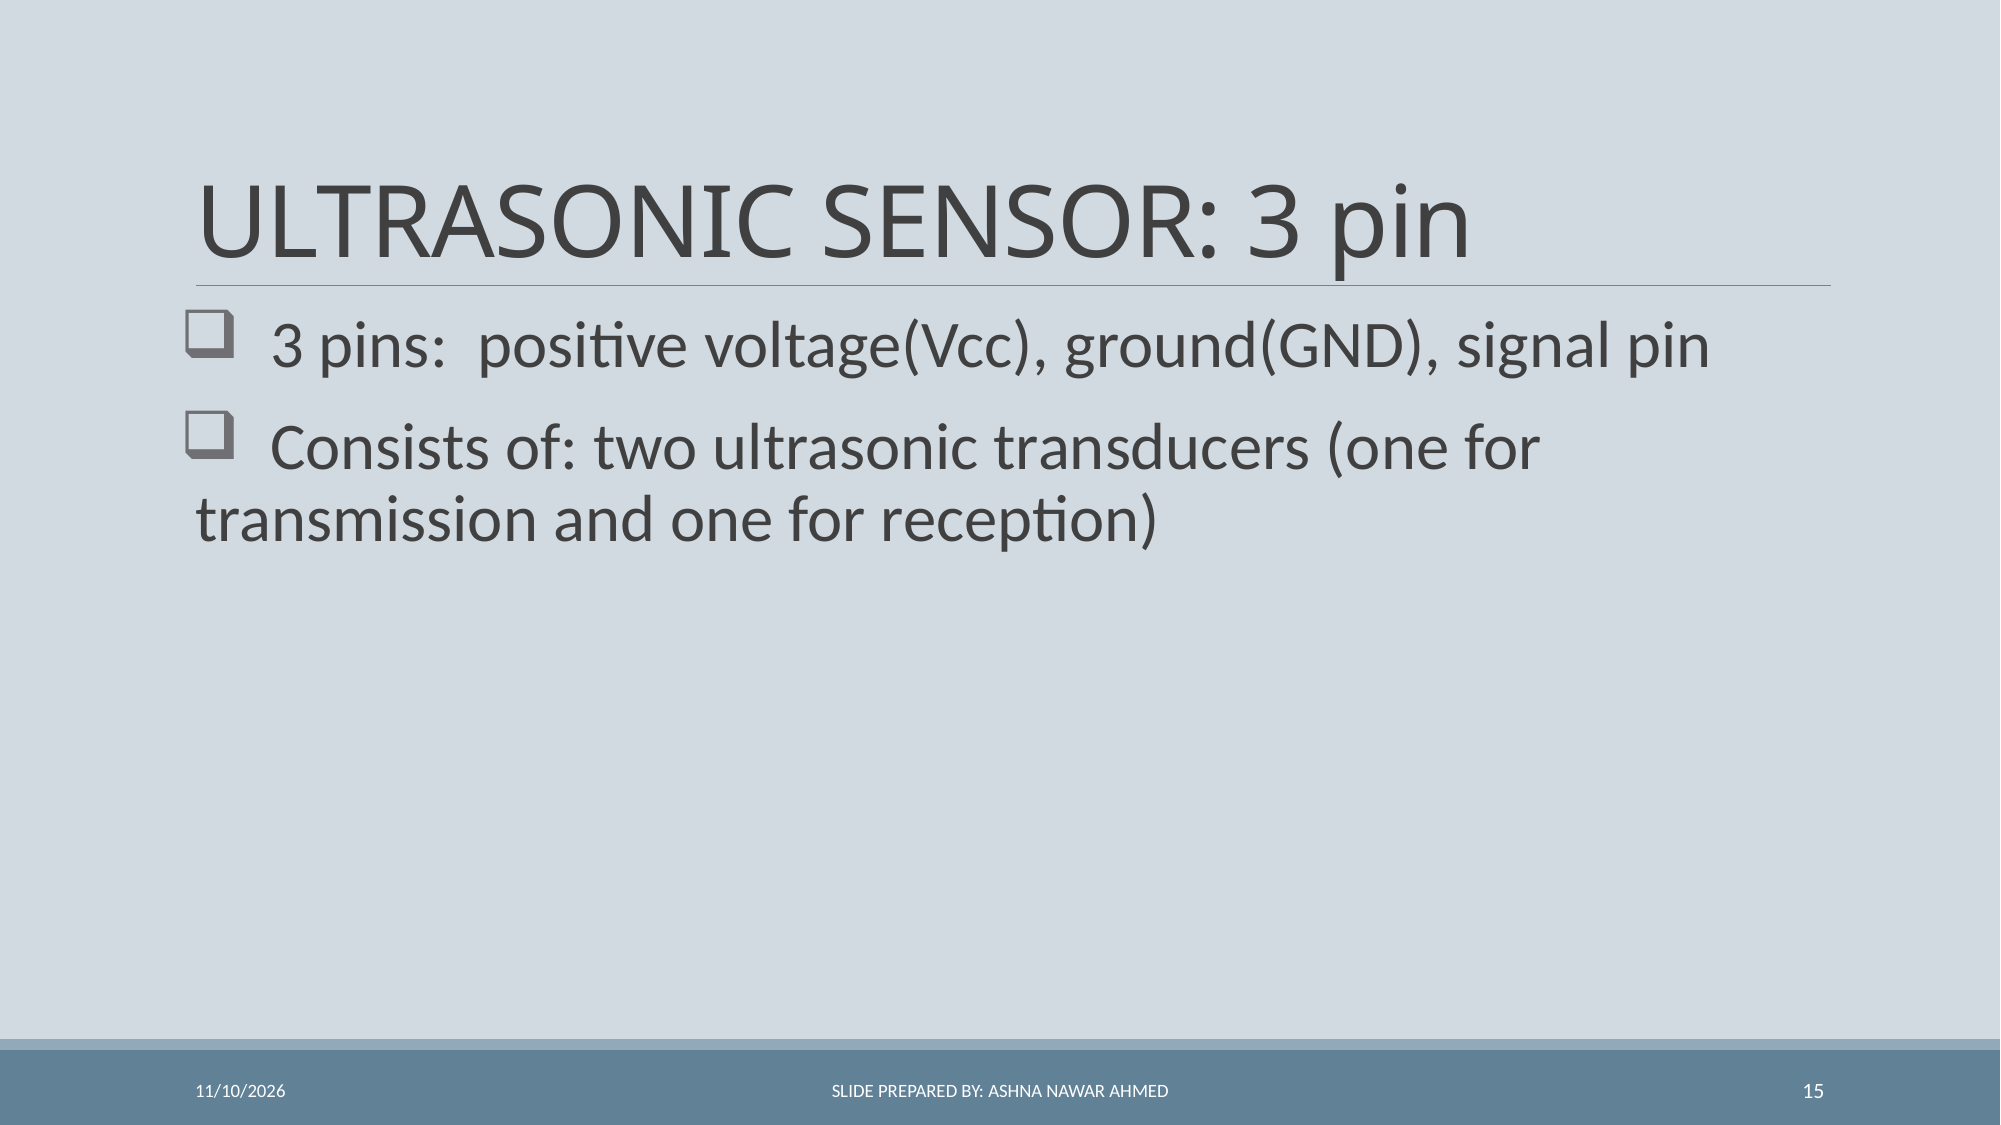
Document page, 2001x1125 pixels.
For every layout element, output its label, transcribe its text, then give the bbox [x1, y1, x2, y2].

footer SLIDE PREPARED BY: ASHNA NAWAR AHMED [604, 1059, 1396, 1120]
title ULTRASONIC SENSOR: 3 pin [180, 47, 1830, 285]
list 3 pins: positive voltage(Vcc), ground(GND), signal pin Consists of: two ultrasonic transducers (one for transmission and one for reception) [180, 302, 1830, 963]
slide_number 15 [1624, 1059, 1840, 1120]
slide_number 28-Dec-21 [180, 1059, 586, 1120]
